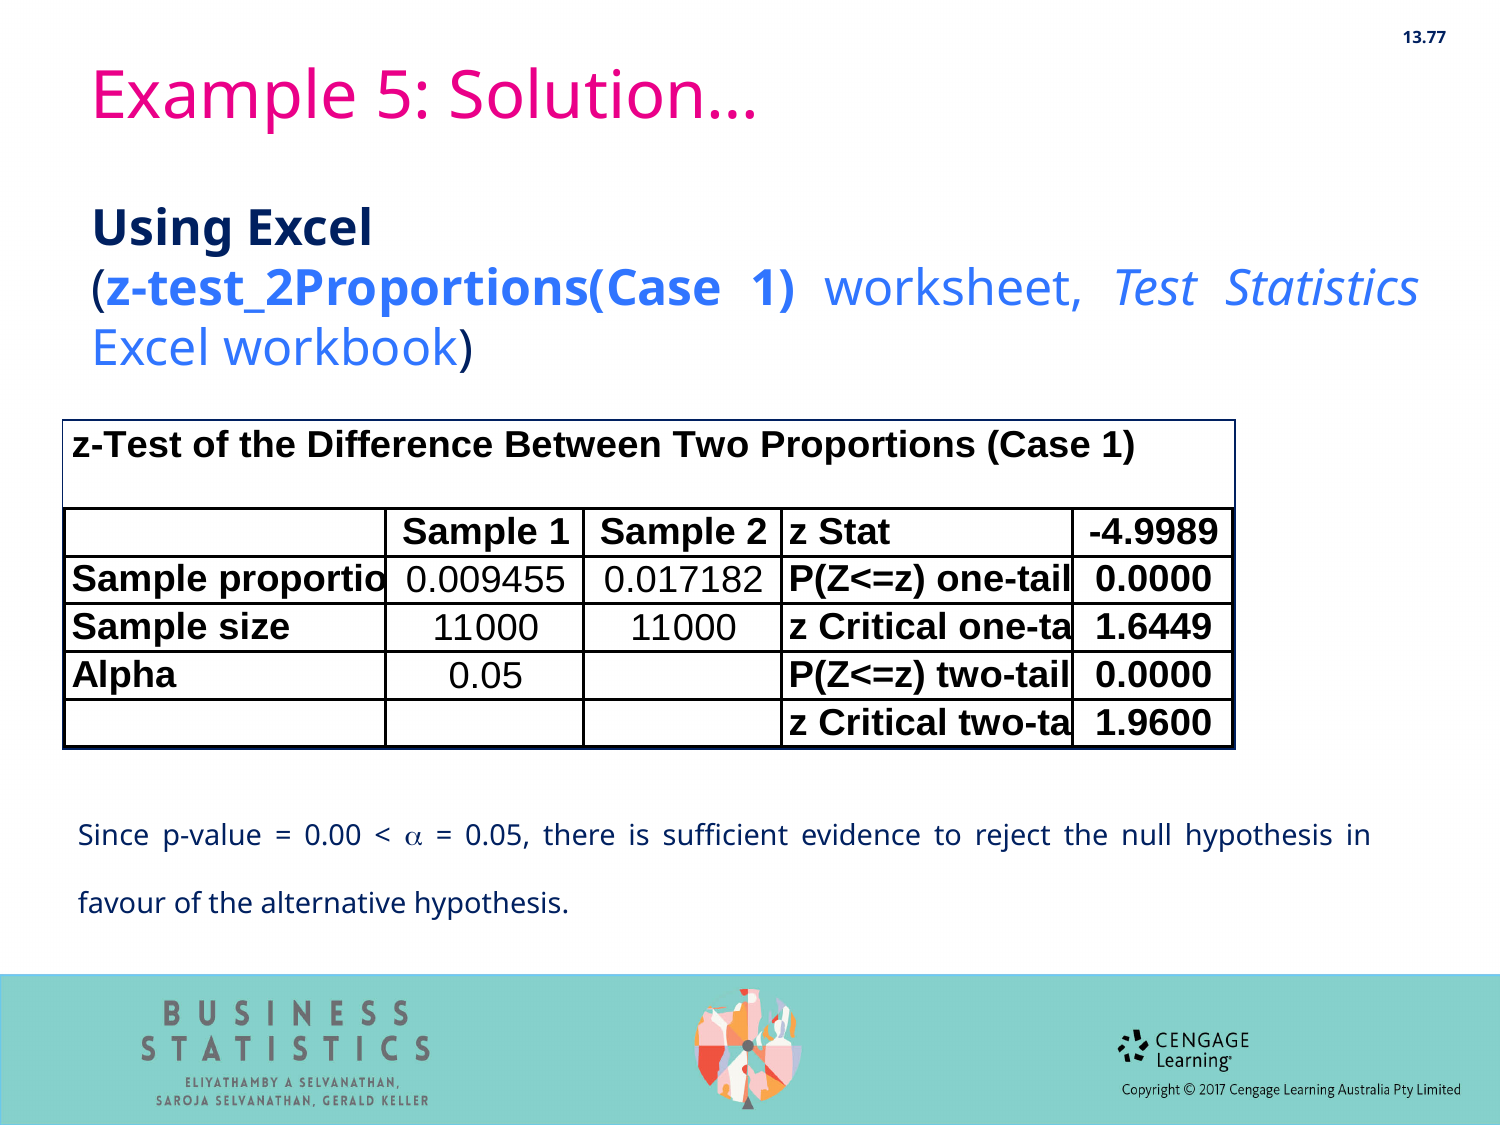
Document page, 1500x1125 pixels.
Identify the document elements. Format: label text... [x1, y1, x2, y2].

text_box Since p-value = 0.00 <  = 0.05, there is sufficient evidence to reject the null hypothesis in favour of the alternative hypothesis. [63, 775, 1388, 927]
title Example 5: Solution… [75, 19, 1425, 165]
list Using Excel (z-test_2Proportions(Case 1) worksheet, Test Statistics Excel workbook) [76, 188, 1436, 894]
text_box 13.77 [1387, 0, 1500, 60]
picture [0, 0, 1500, 1125]
